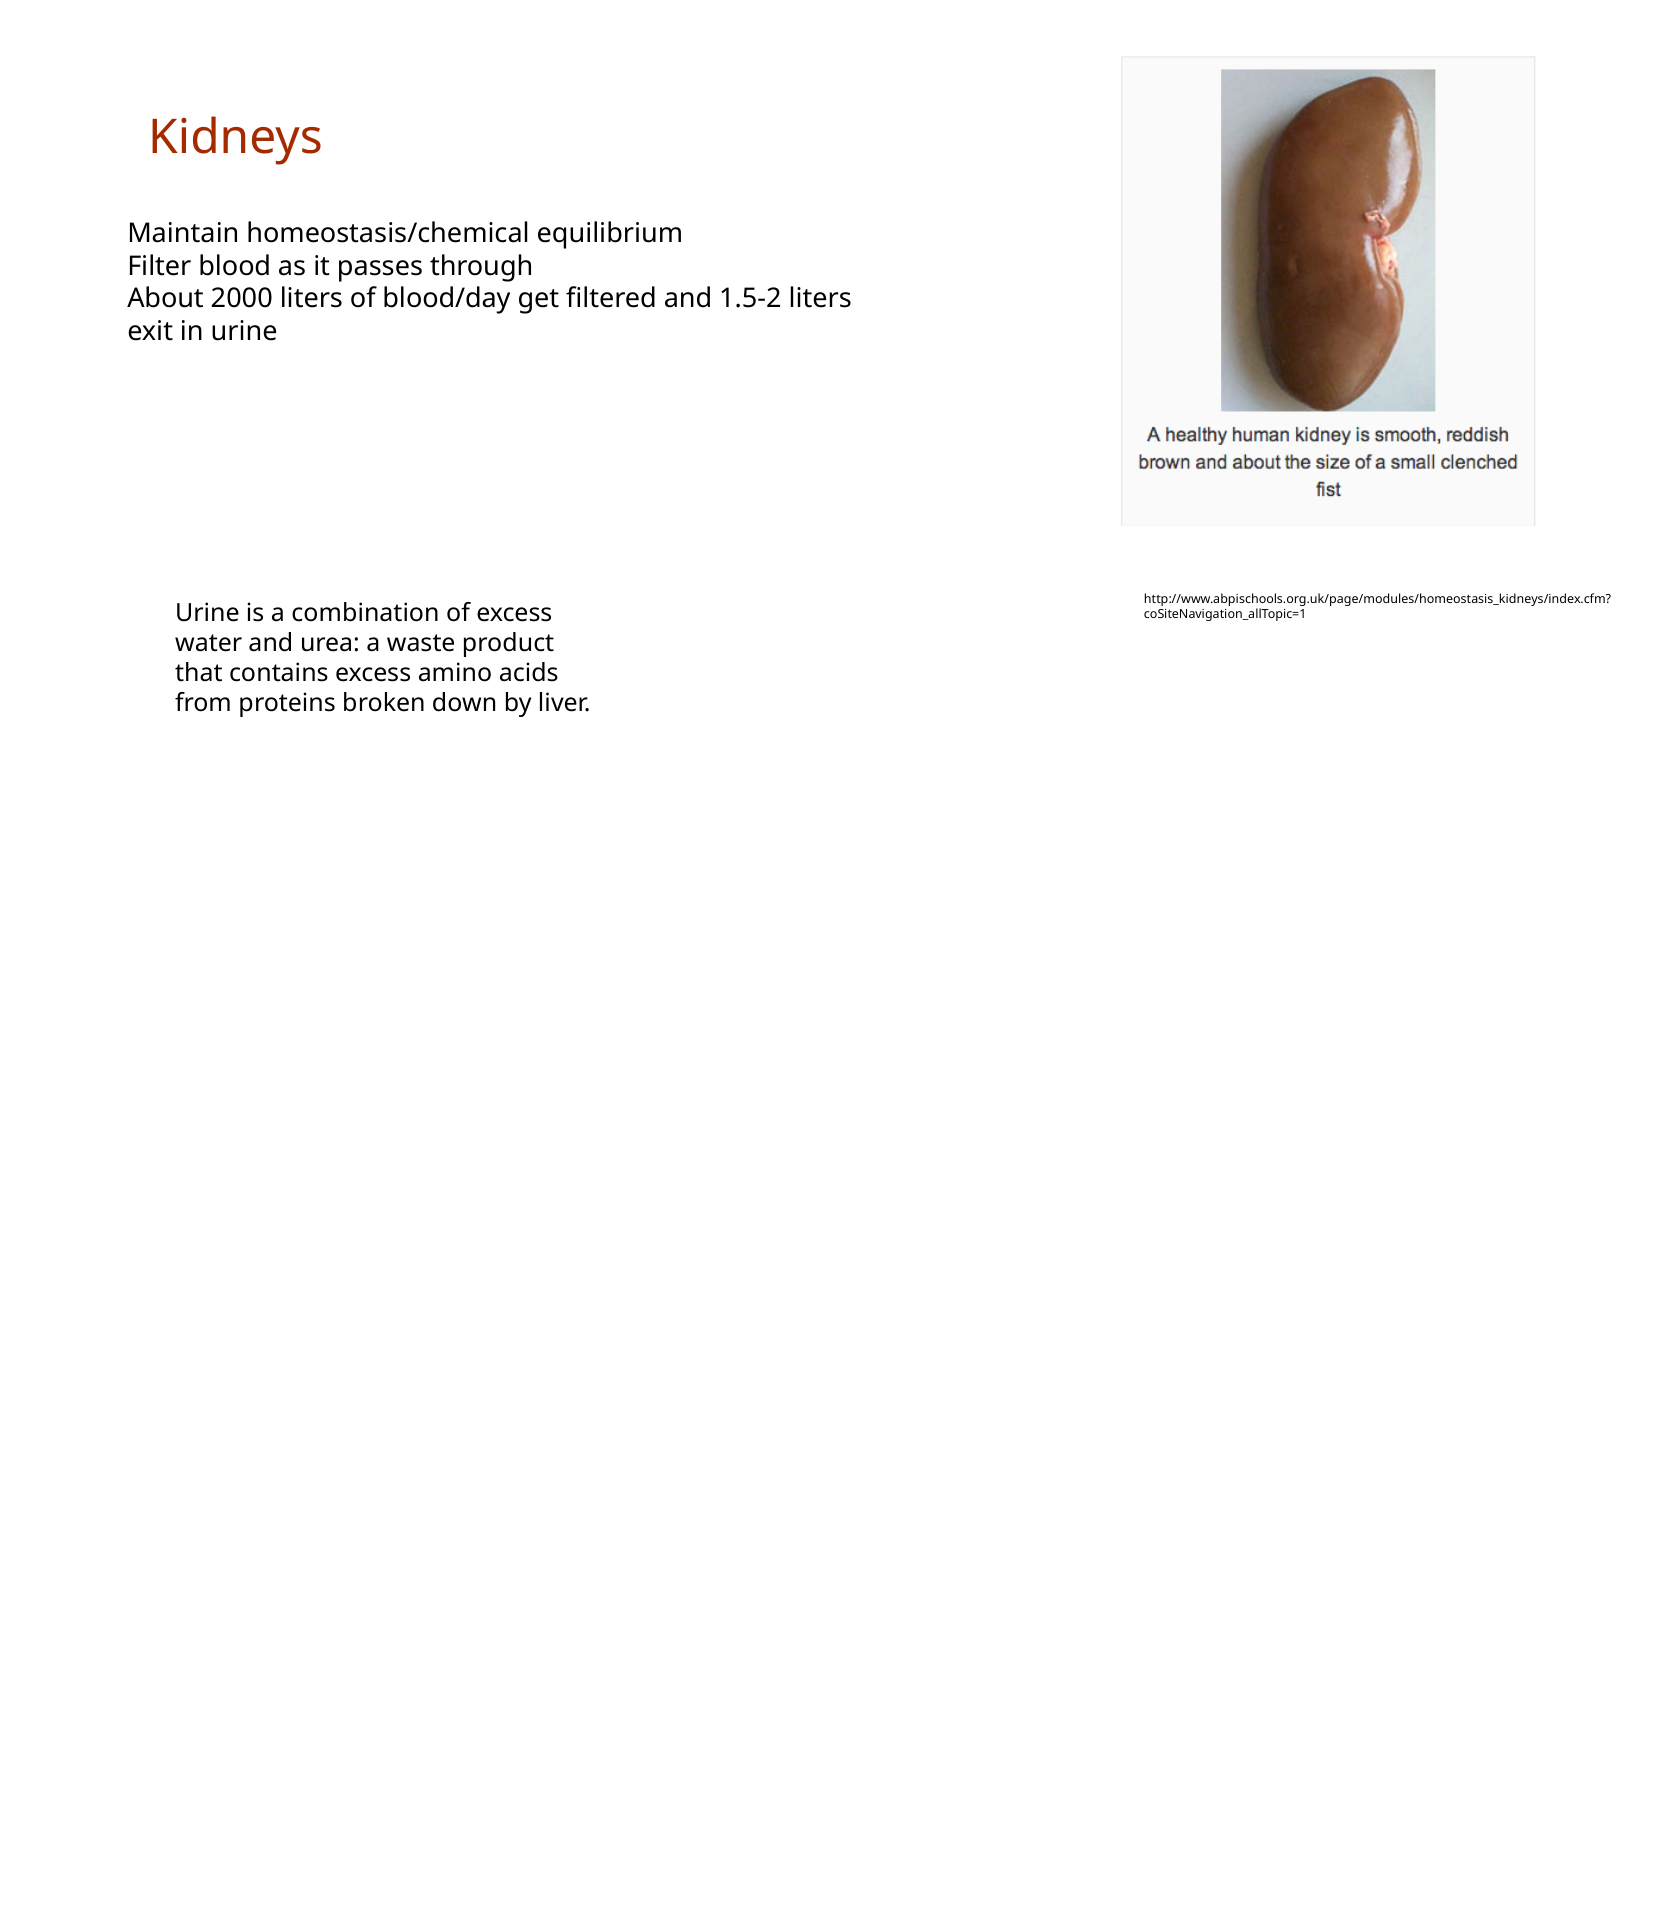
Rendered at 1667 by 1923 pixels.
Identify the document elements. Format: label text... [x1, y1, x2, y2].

picture [1120, 53, 1539, 526]
text_box Maintain homeostasis/chemical equilibrium Filter blood as it passes through About 2000 liters of blood/day get filtered and 1.5-2 liters exit in urine [112, 208, 903, 353]
text_box http://www.abpischools.org.uk/page/modules/homeostasis_kidneys/index.cfm?coSiteNavigation_allTopic=1 [1129, 583, 1661, 628]
text_box Kidneys [133, 97, 450, 171]
text_box Urine is a combination of excess water and urea: a waste product that contains excess amino acids from proteins broken down by liver. [160, 589, 618, 725]
